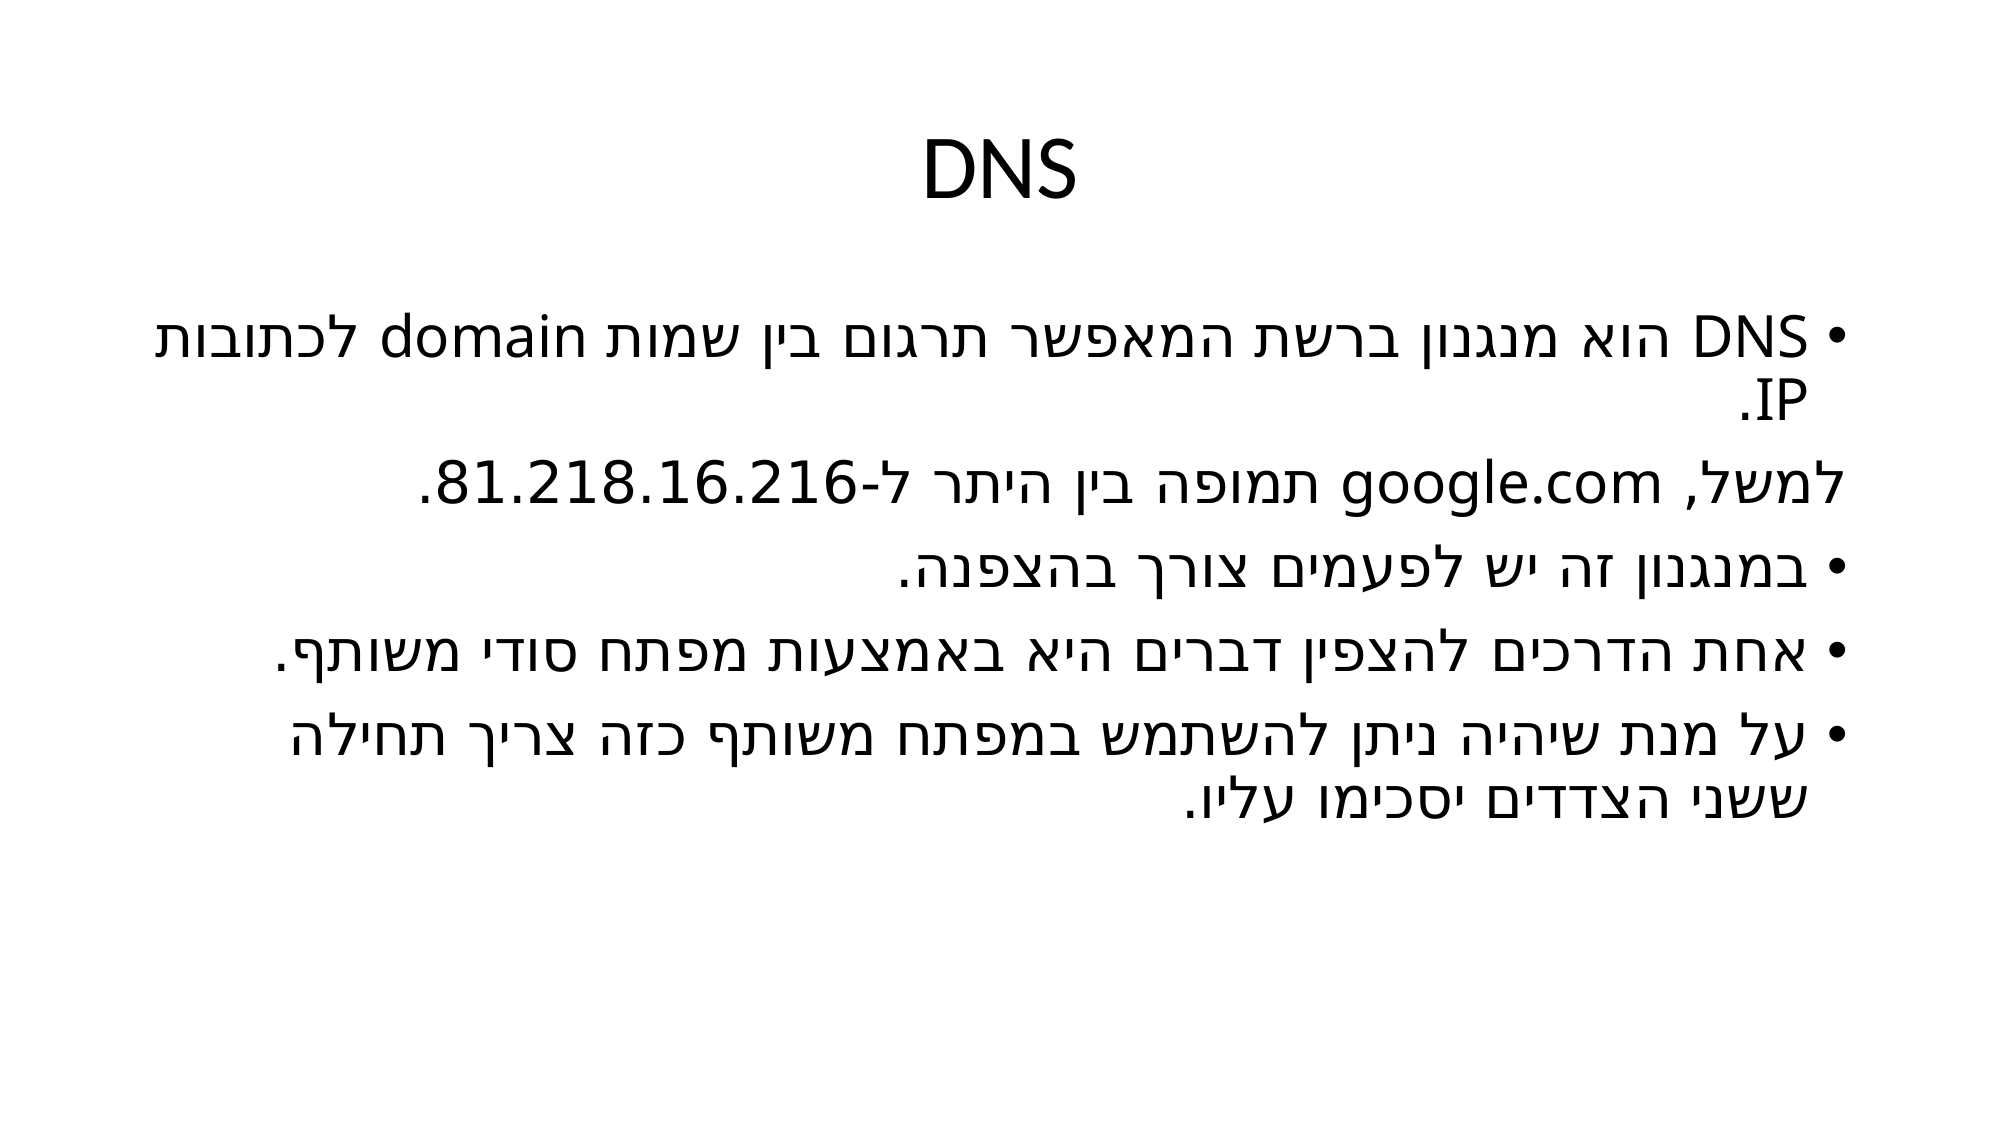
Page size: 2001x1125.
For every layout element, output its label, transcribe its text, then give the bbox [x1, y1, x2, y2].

list DNS הוא מנגנון ברשת המאפשר תרגום בין שמות domain לכתובות IP. למשל, google.com תמופה בין היתר ל-81.218.16.216. במנגנון זה יש לפעמים צורך בהצפנה. אחת הדרכים להצפין דברים היא באמצעות מפתח סודי משותף. על מנת שיהיה ניתן להשתמש במפתח משותף כזה צריך תחילה ששני הצדדים יסכימו עליו. [137, 299, 1863, 1014]
title DNS [137, 59, 1863, 278]
